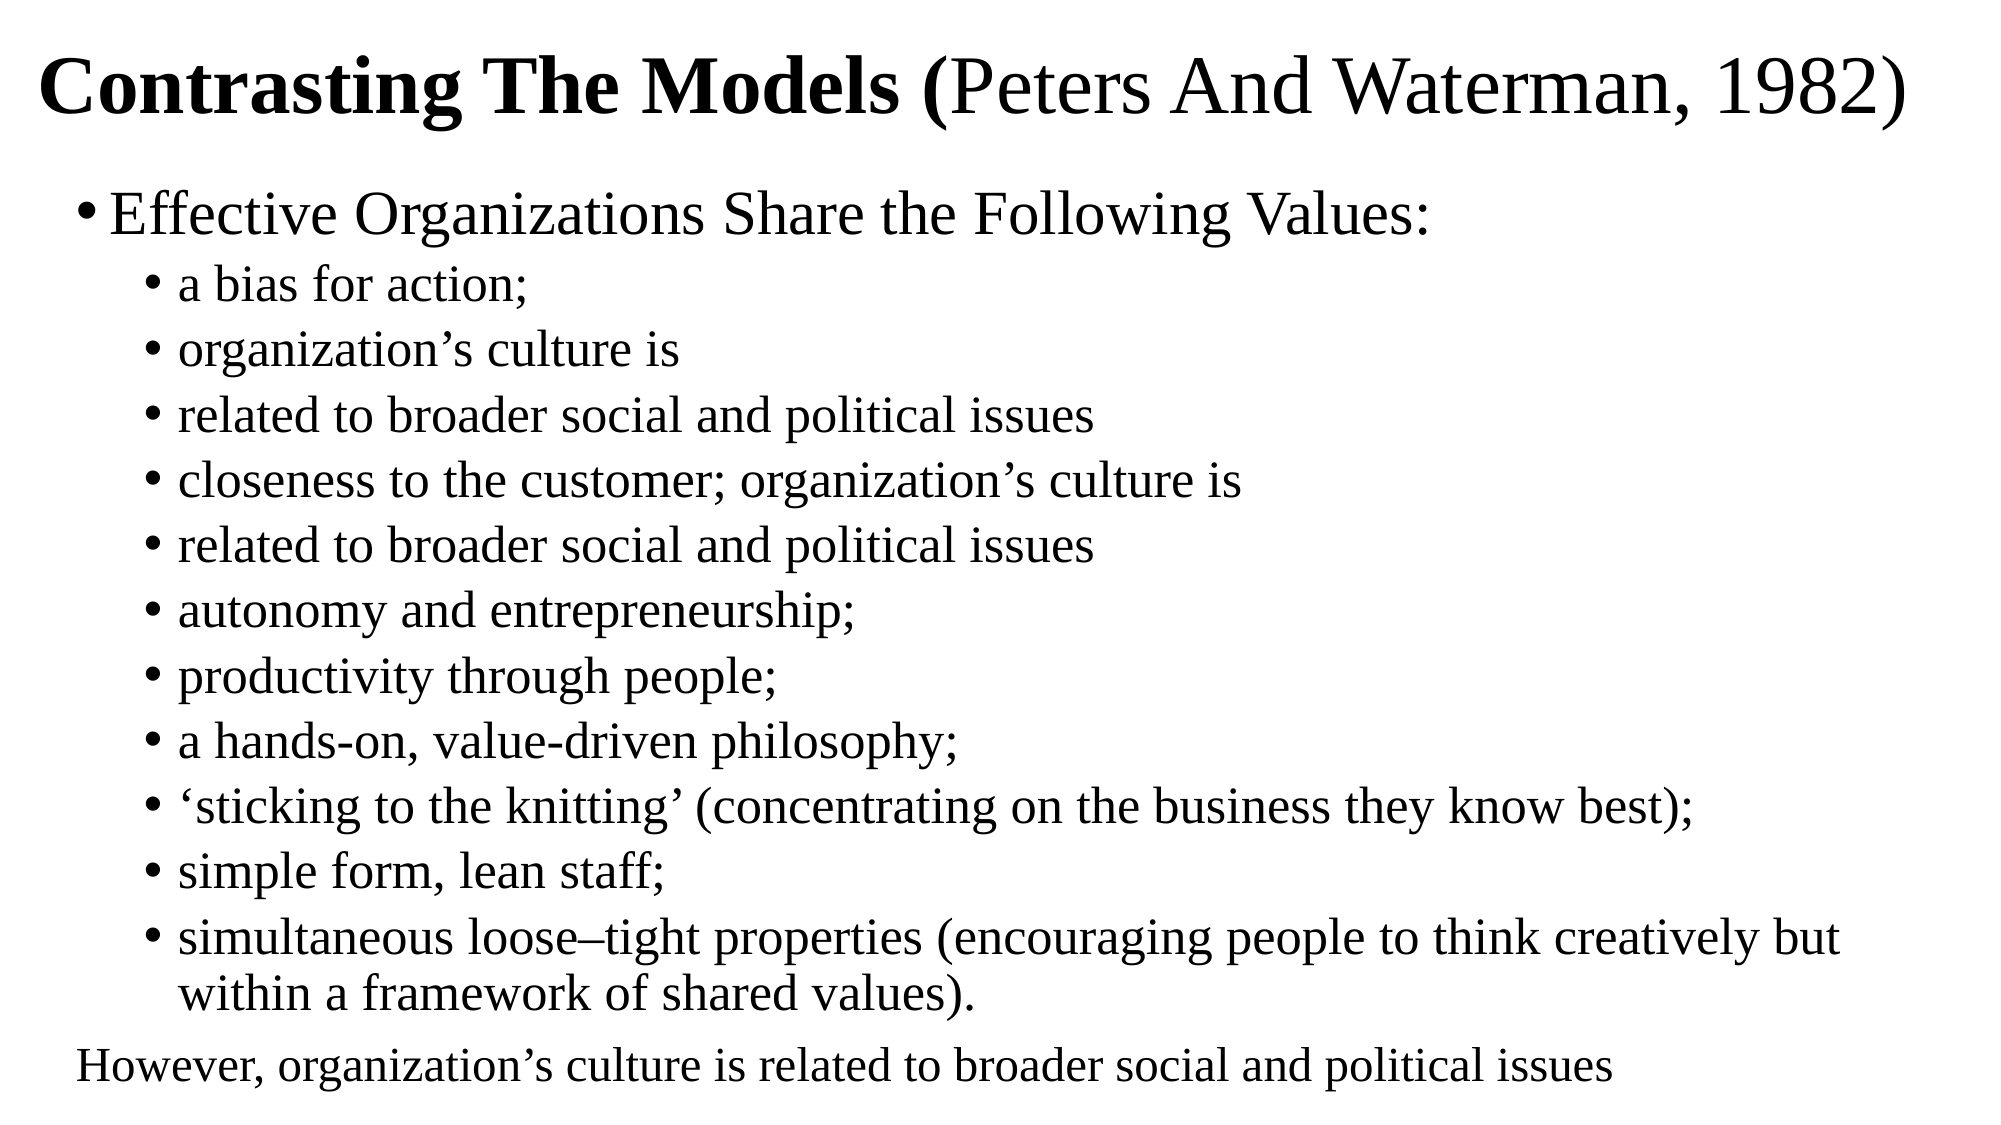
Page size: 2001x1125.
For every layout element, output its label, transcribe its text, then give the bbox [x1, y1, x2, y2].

list Effective Organizations Share the Following Values: a bias for action; organization’s culture is related to broader social and political issues closeness to the customer; organization’s culture is related to broader social and political issues autonomy and entrepreneurship; productivity through people; a hands-on, value-driven philosophy; ‘sticking to the knitting’ (concentrating on the business they know best); simple form, lean staff; simultaneous loose–tight properties (encouraging people to think creatively but within a framework of shared values). However, organization’s culture is related to broader social and political issues [60, 172, 1978, 1103]
title Contrasting The Models (Peters And Waterman, 1982) [22, 0, 1979, 173]
